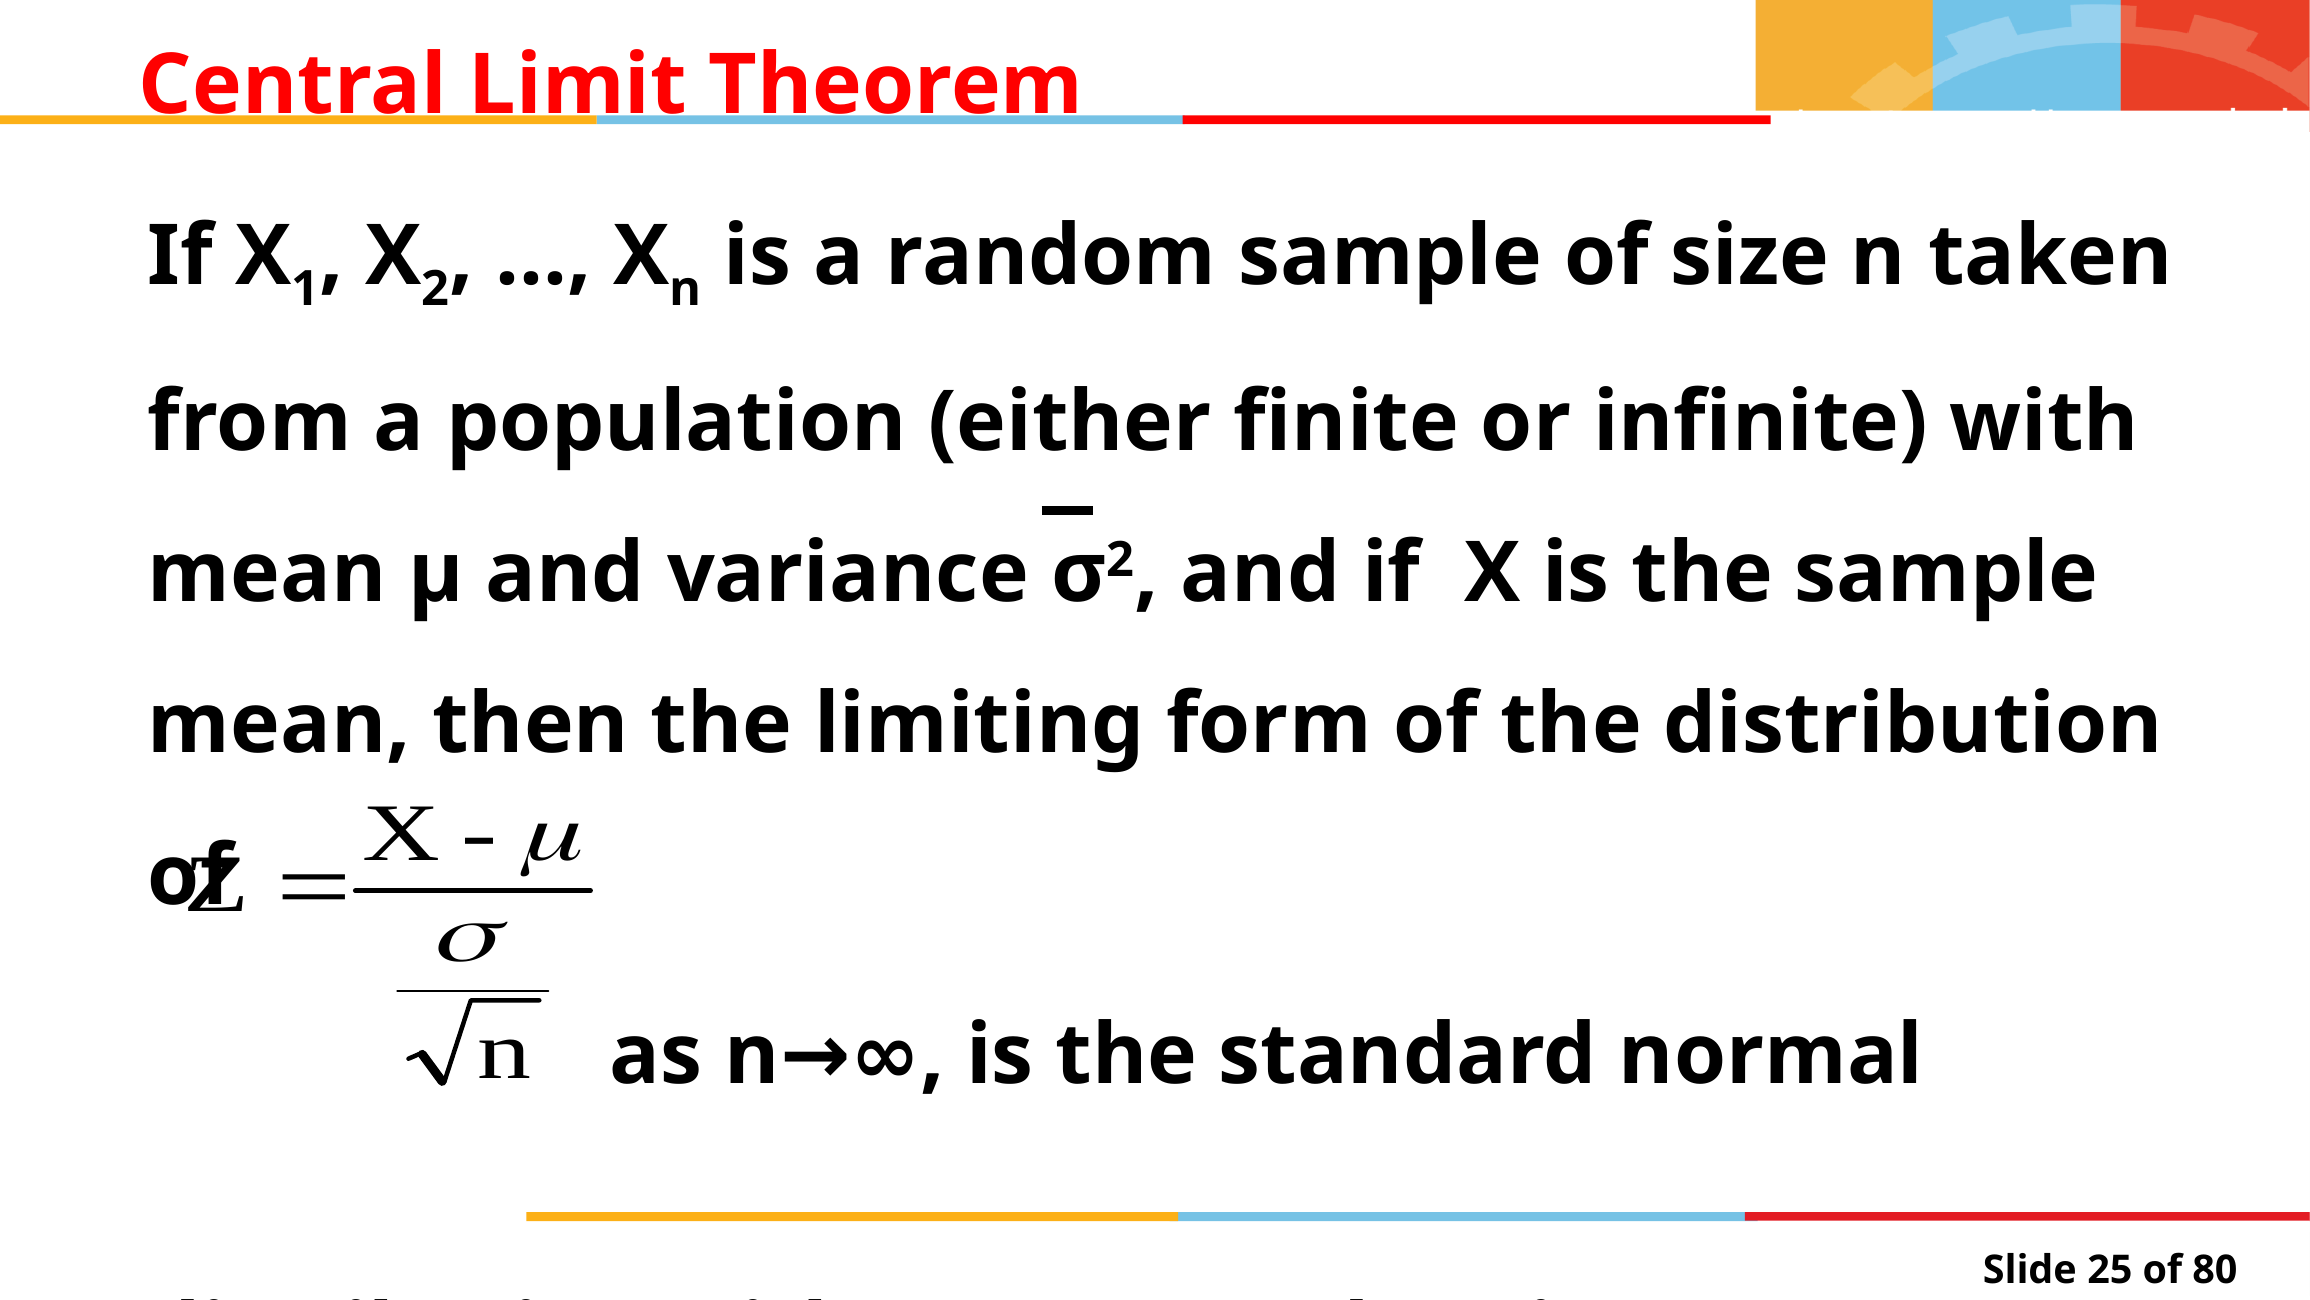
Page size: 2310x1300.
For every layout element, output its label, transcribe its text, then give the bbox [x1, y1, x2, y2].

picture [1755, 0, 2310, 110]
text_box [167, 781, 671, 1102]
title Central Limit Theorem [126, 0, 2216, 109]
list If X1, X2, …, Xn is a random sample of size n taken from a population (either finite or infinite) with mean µ and variance σ2, and if X is the sample mean, then the limiting form of the distribution of as n→∞, is the standard normal distribution with mean 0 and variance 1 [134, 136, 2207, 1201]
